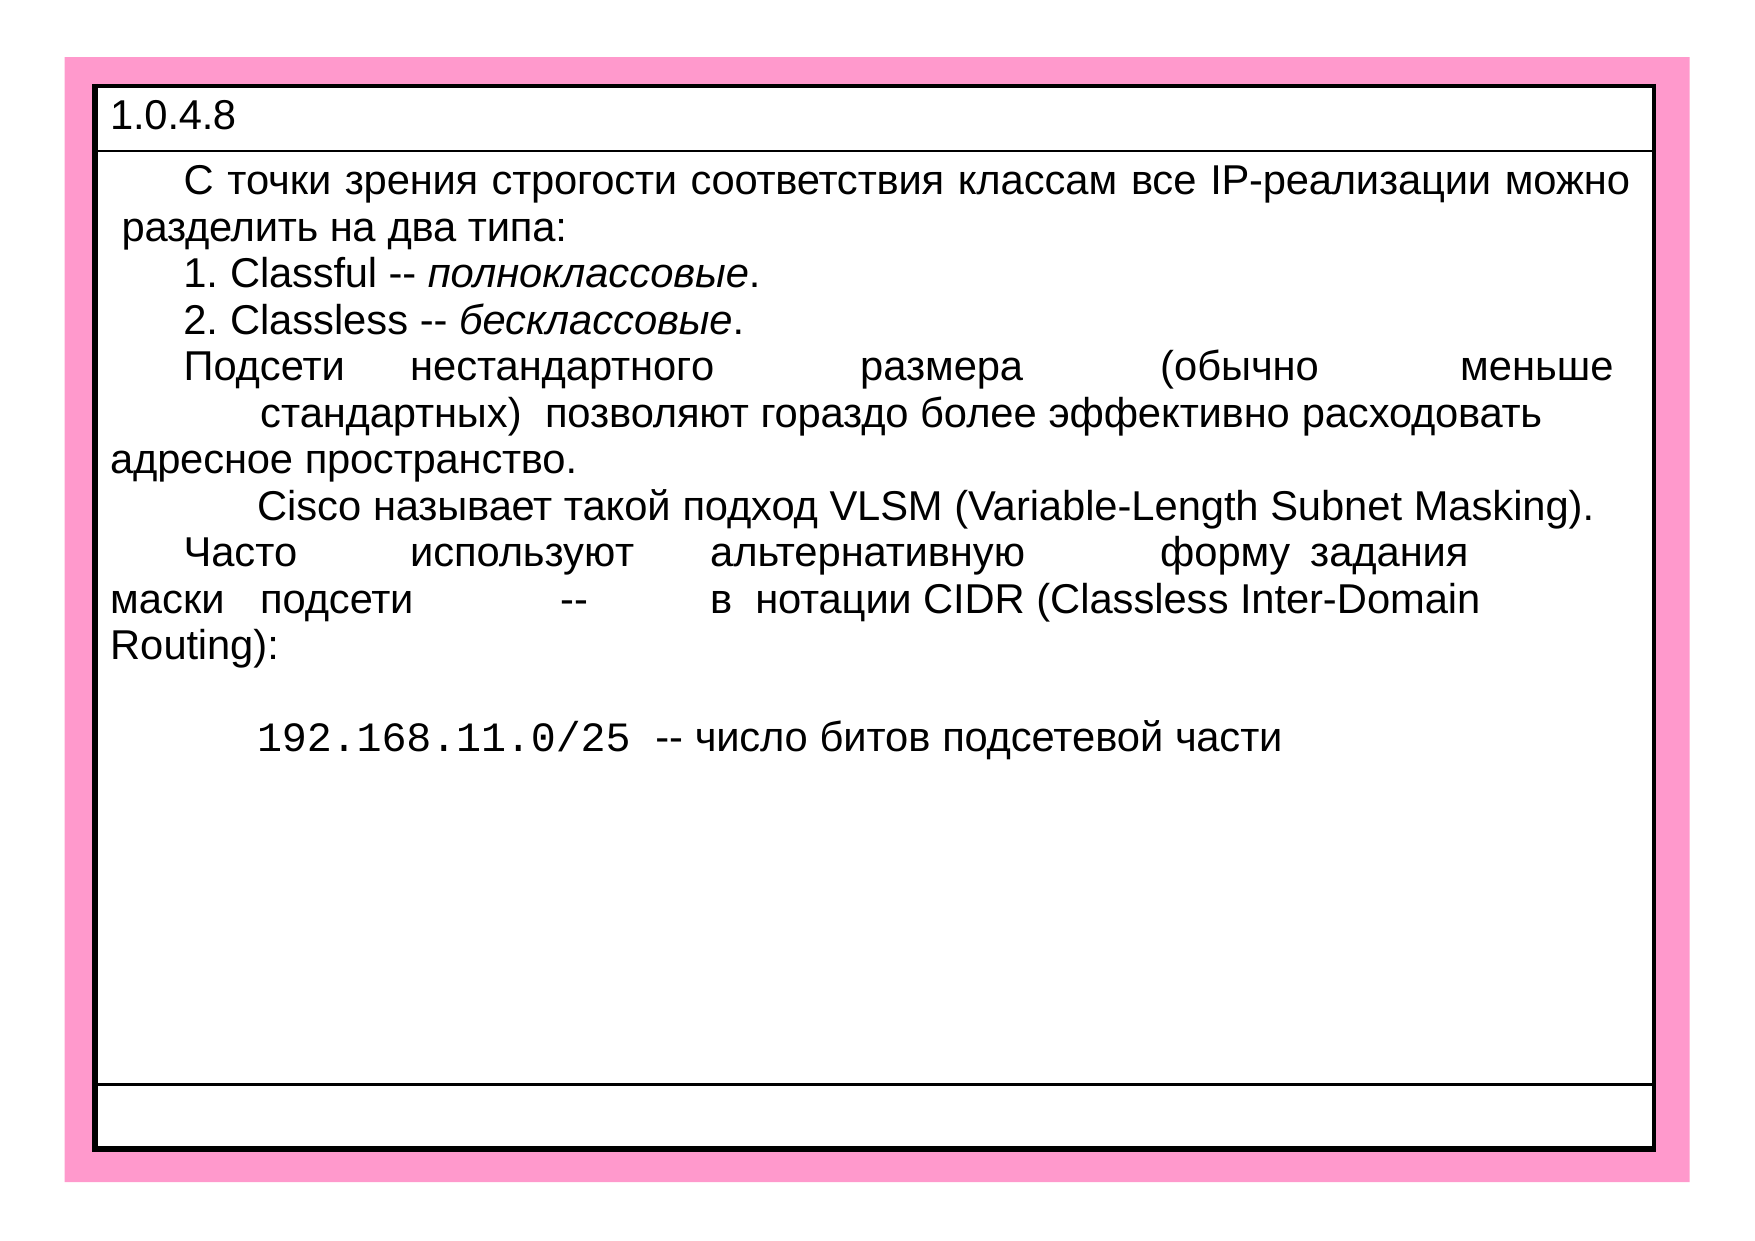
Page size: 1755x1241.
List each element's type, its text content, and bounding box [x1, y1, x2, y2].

table_cell С точки зрения строгости соответствия классам все IP-реализации можно разделить на два типа: Classful -- полноклассовые. Classless -- бесклассовые. Подсети нестандартного размера (обычно меньше стандартных) позволяют гораздо более эффективно расходовать адресное пространство. Cisco называет такой подход VLSM (Variable-Length Subnet Masking). Часто используют альтернативную форму задания маски подсети -- в нотации CIDR (Classless Inter-Domain Routing): 192.168.11.0/25 -- число битов подсетевой части [98, 152, 1652, 1083]
table_cell [98, 1086, 1652, 1146]
table_header 1.0.4.8 [98, 88, 1652, 150]
text_box [64, 57, 1690, 1183]
